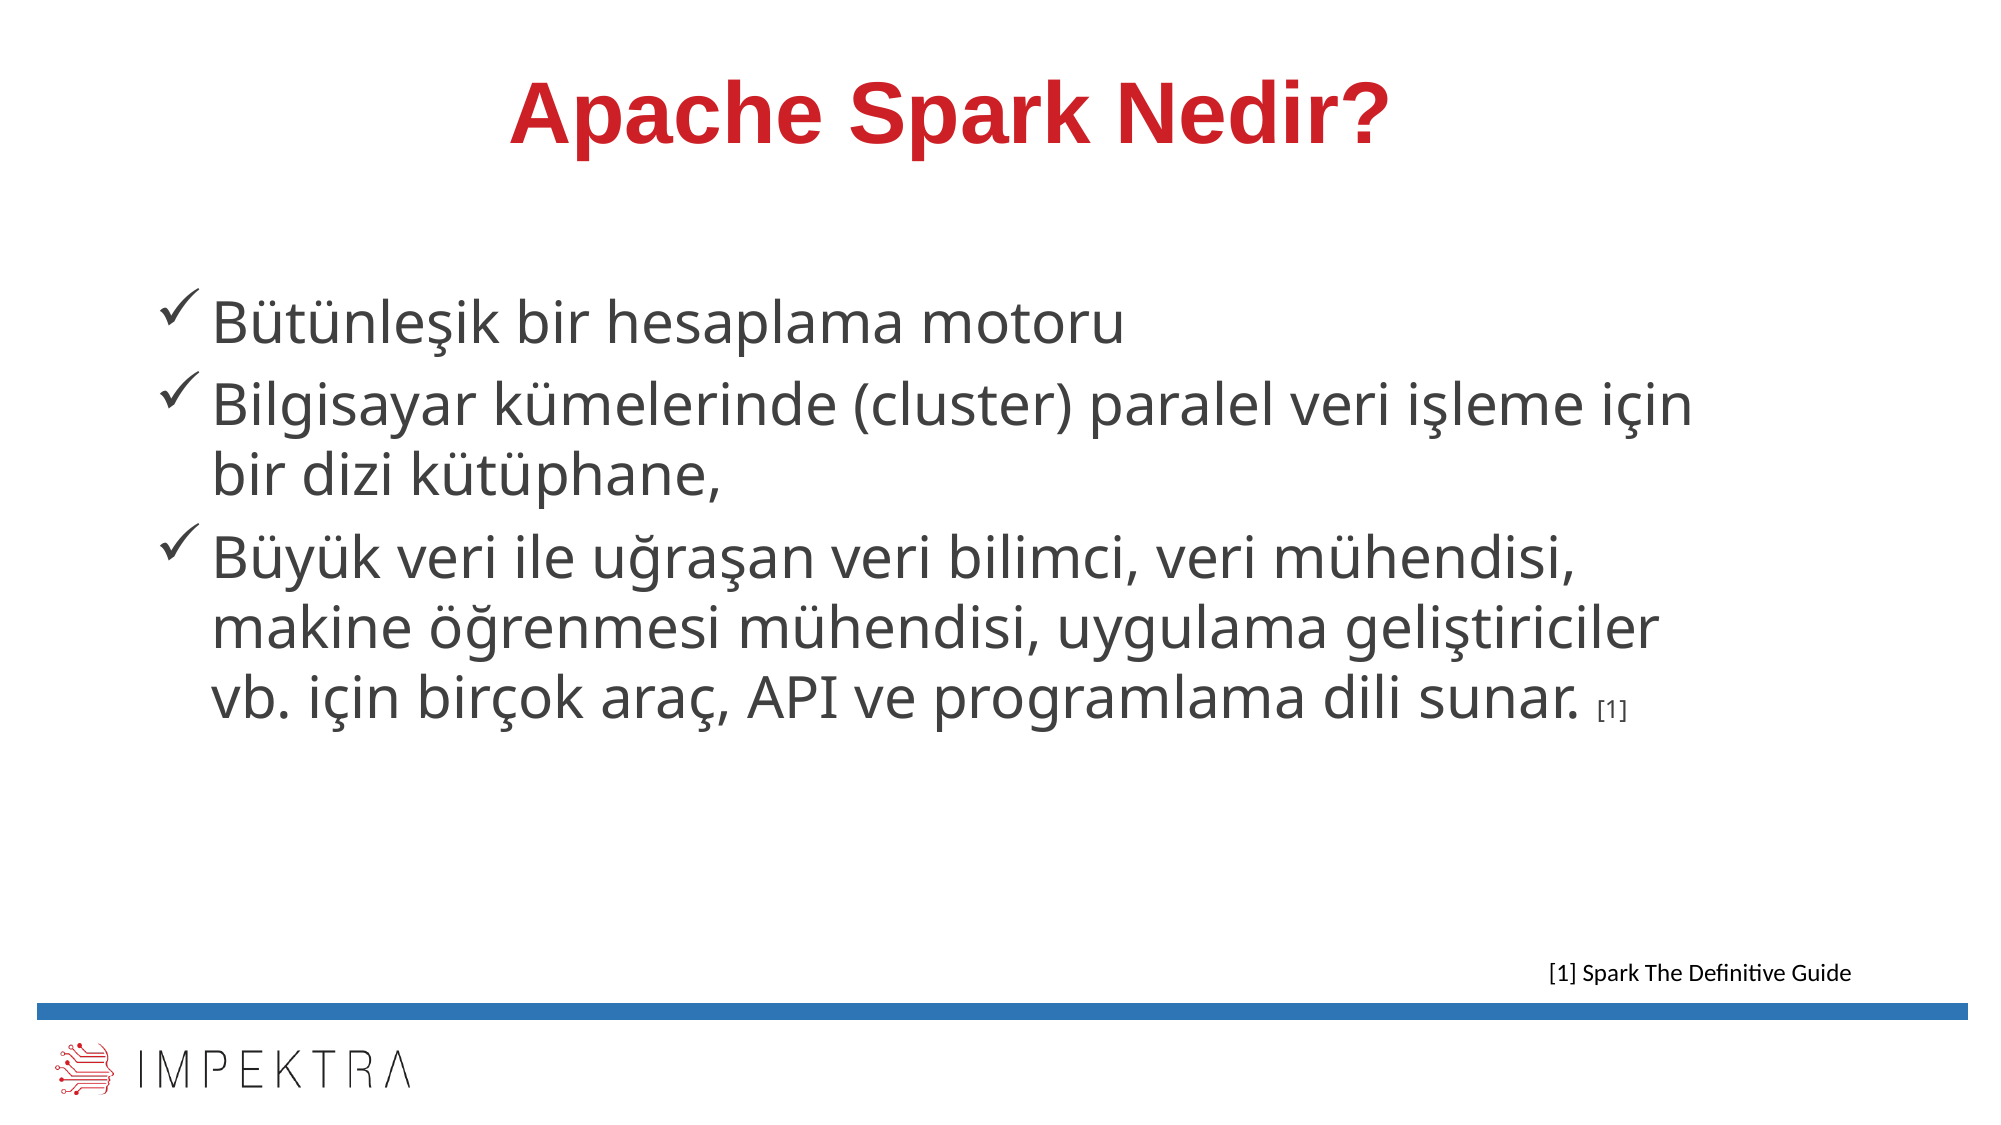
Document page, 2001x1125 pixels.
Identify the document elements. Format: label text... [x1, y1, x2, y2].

picture [55, 1043, 410, 1095]
text_box Bütünleşik bir hesaplama motoru Bilgisayar kümelerinde (cluster) paralel veri işleme için bir dizi kütüphane, Büyük veri ile uğraşan veri bilimci, veri mühendisi, makine öğrenmesi mühendisi, uygulama geliştiriciler vb. için birçok araç, API ve programlama dili sunar. [1] [140, 277, 1734, 820]
text_box [1] Spark The Definitive Guide [1533, 948, 1868, 994]
title Apache Spark Nedir? [200, 58, 1701, 170]
